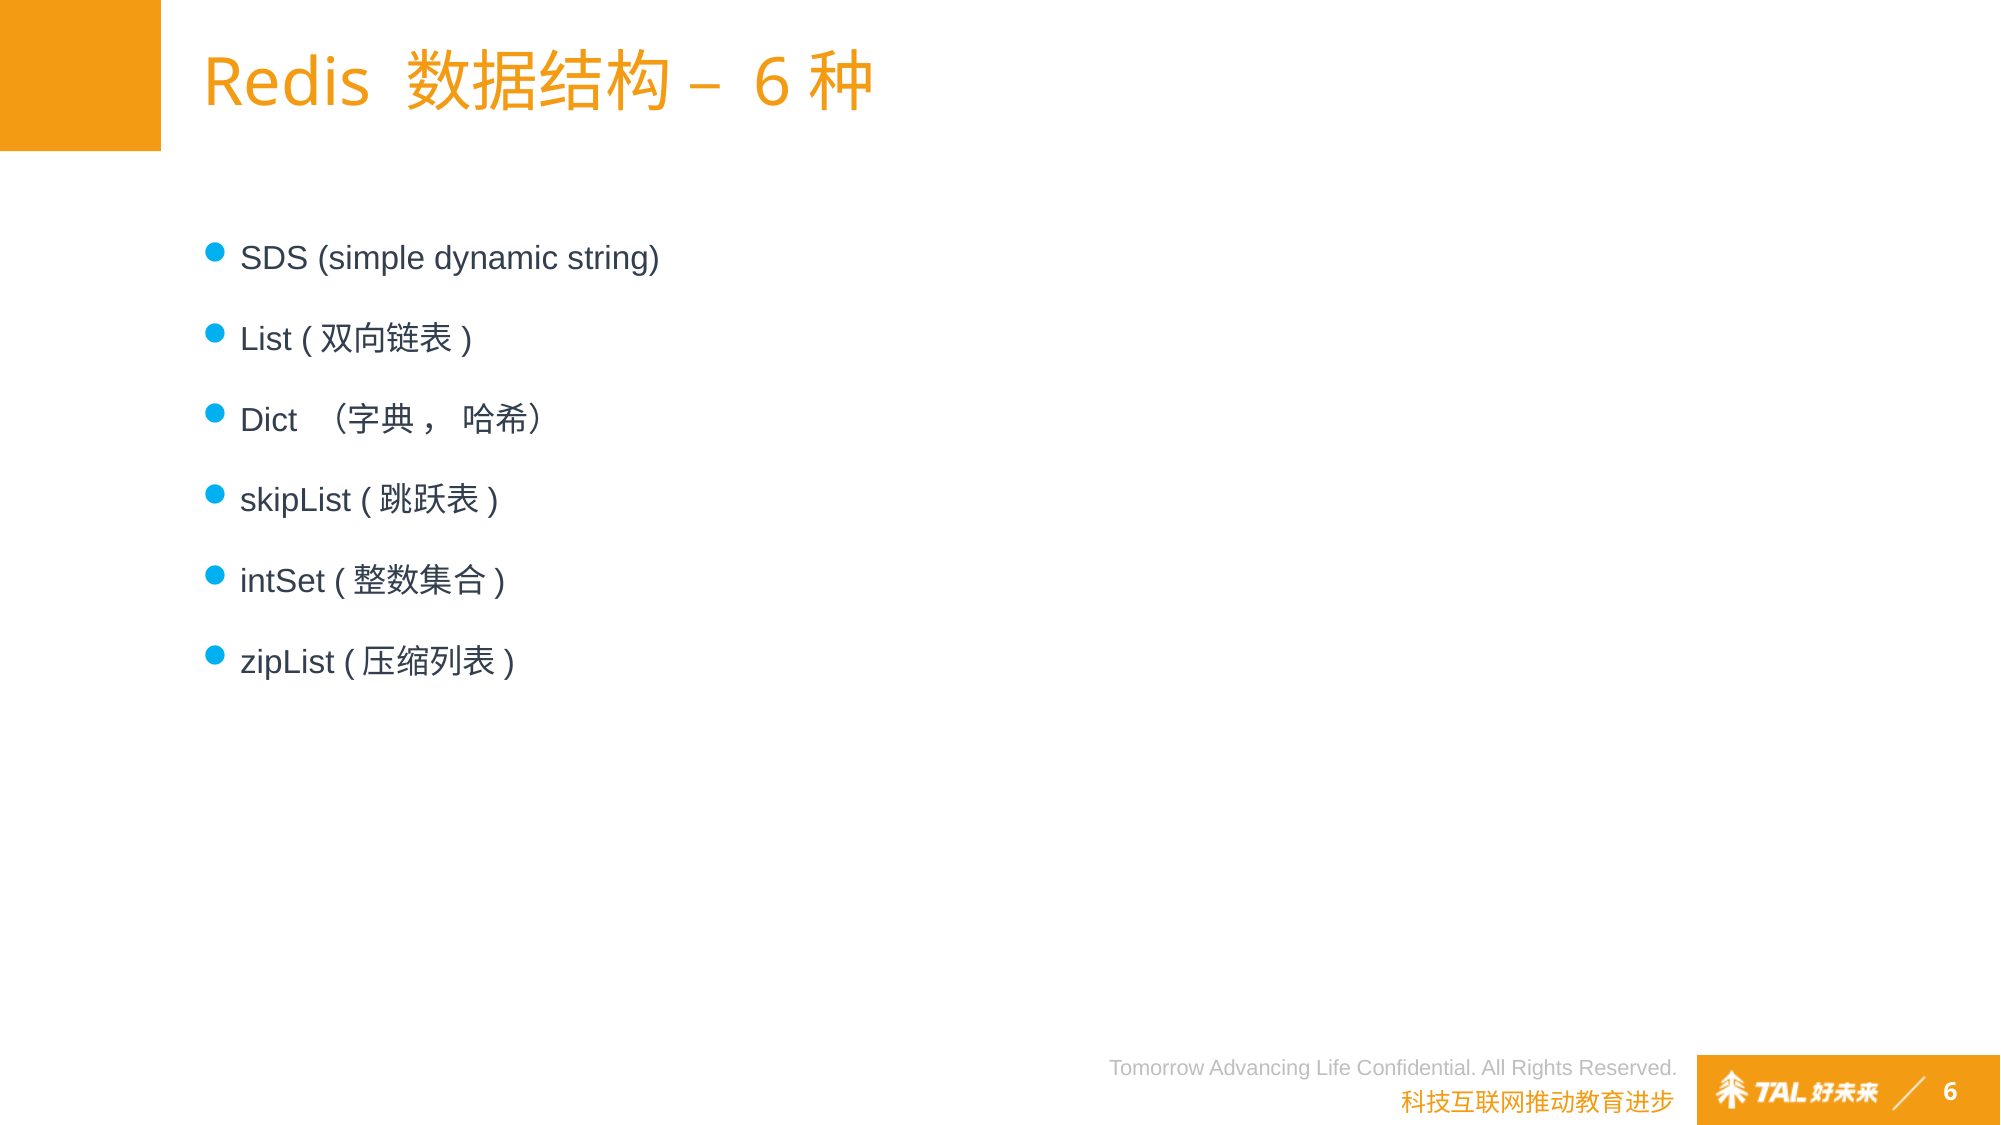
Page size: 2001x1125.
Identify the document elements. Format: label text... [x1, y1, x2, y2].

title Redis 数据结构 – 6种 [187, 31, 1814, 137]
slide_number 6 [1928, 1062, 2000, 1122]
list SDS (simple dynamic string) List (双向链表) Dict （字典 ， 哈希） skipList (跳跃表) intSet (整数集合) zipList (压缩列表) [187, 208, 1814, 982]
